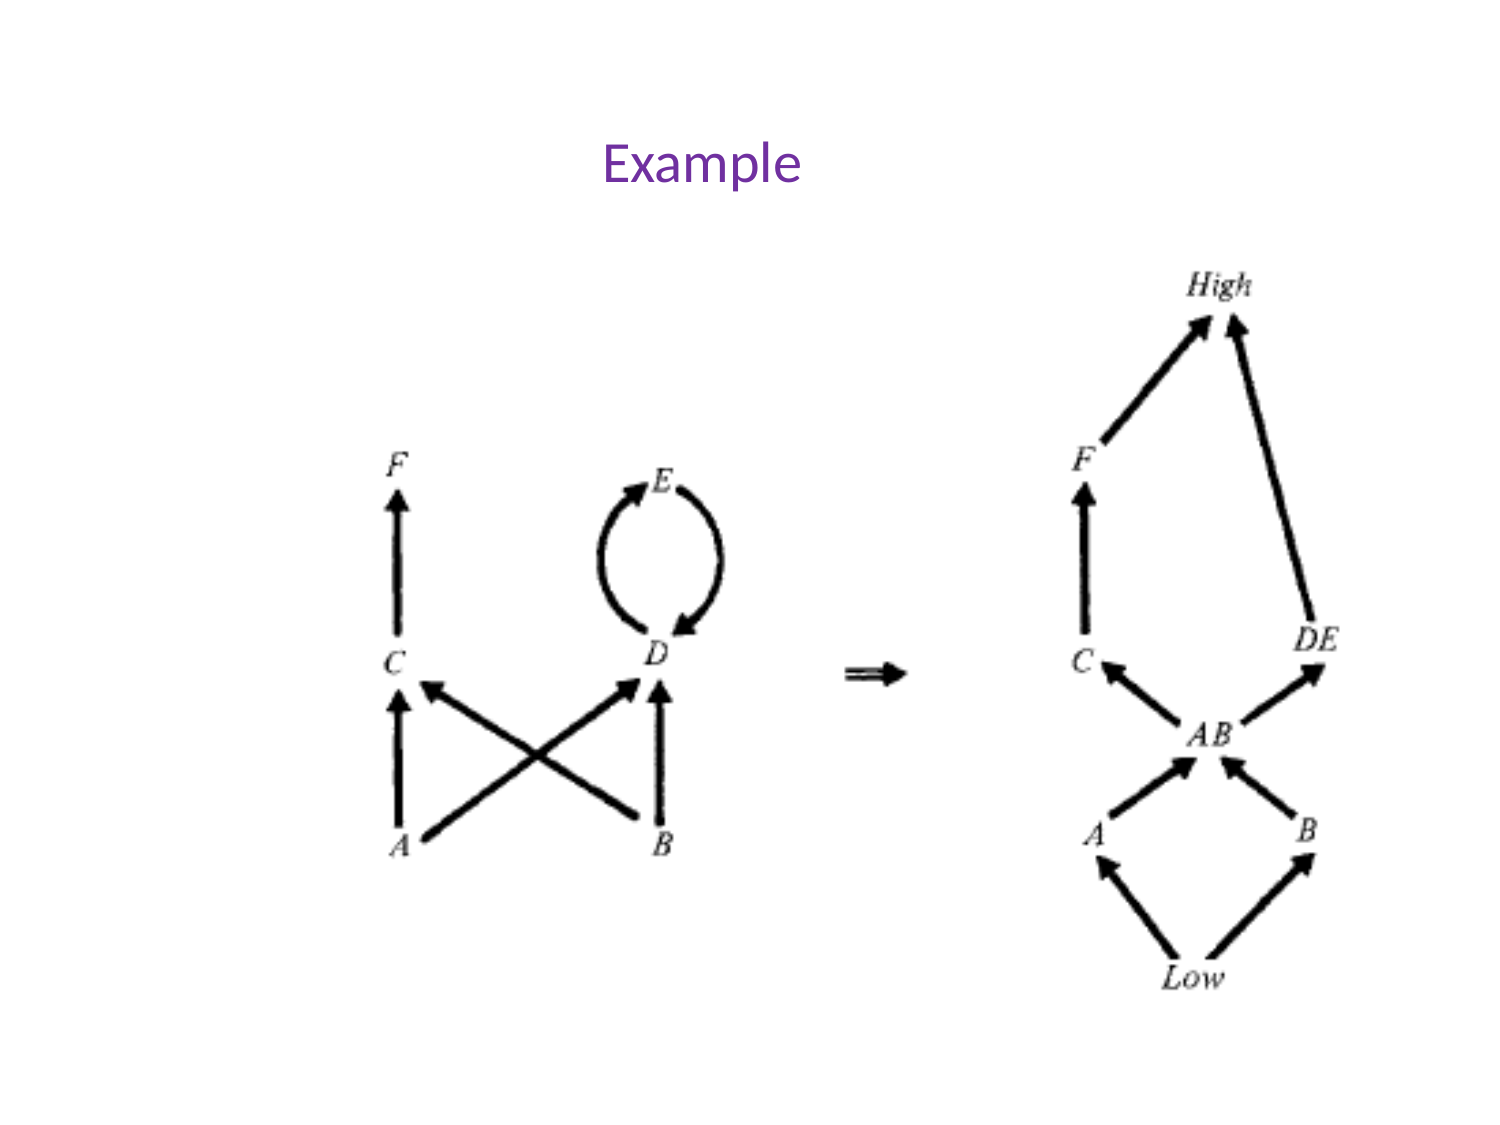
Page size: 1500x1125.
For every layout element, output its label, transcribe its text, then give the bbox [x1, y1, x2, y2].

text_box Example [587, 117, 831, 202]
picture [147, 266, 1390, 1004]
